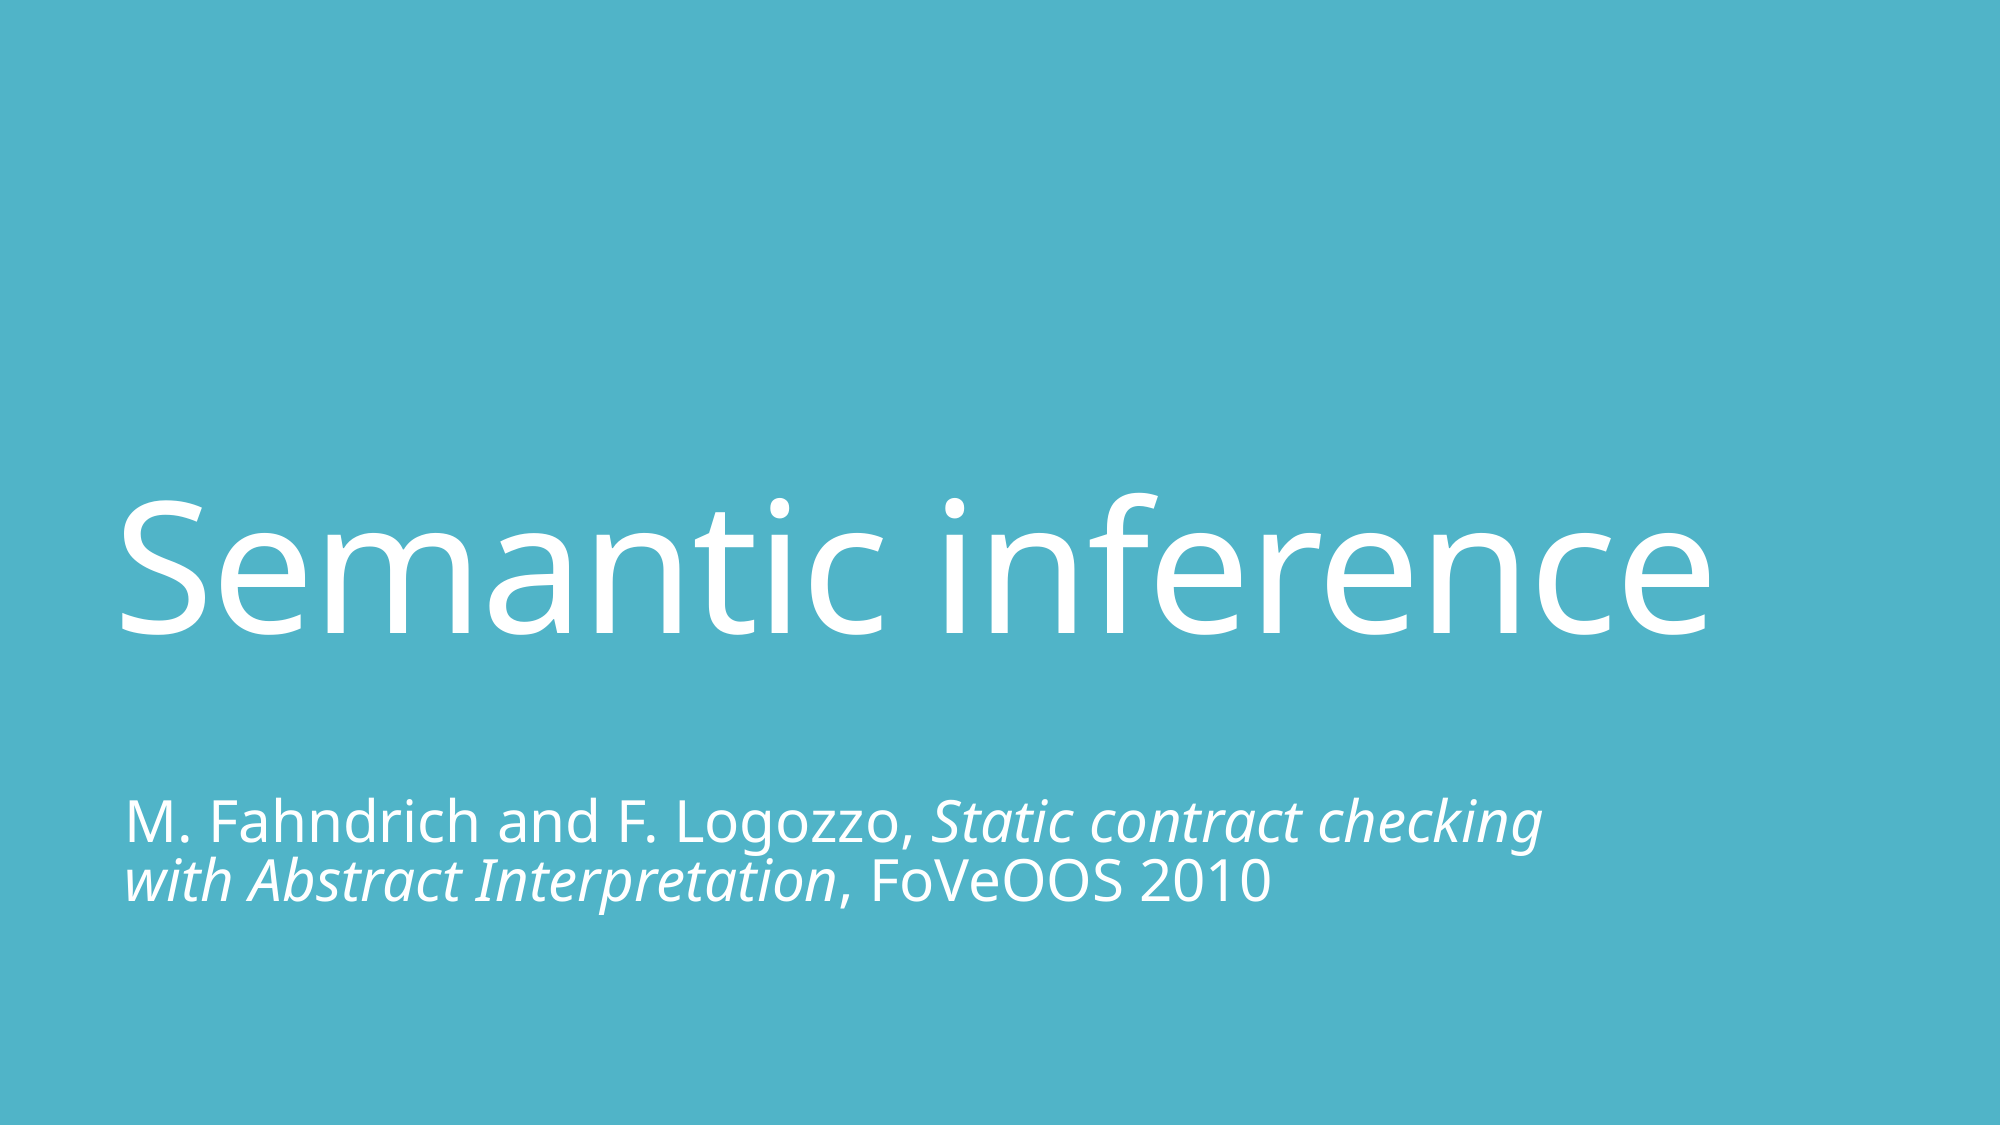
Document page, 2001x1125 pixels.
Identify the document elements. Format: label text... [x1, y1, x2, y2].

title Semantic inference [98, 126, 1868, 677]
subtitle M. Fahndrich and F. Logozzo, Static contract checking with Abstract Interpretation, FoVeOOS 2010 [109, 690, 1624, 961]
